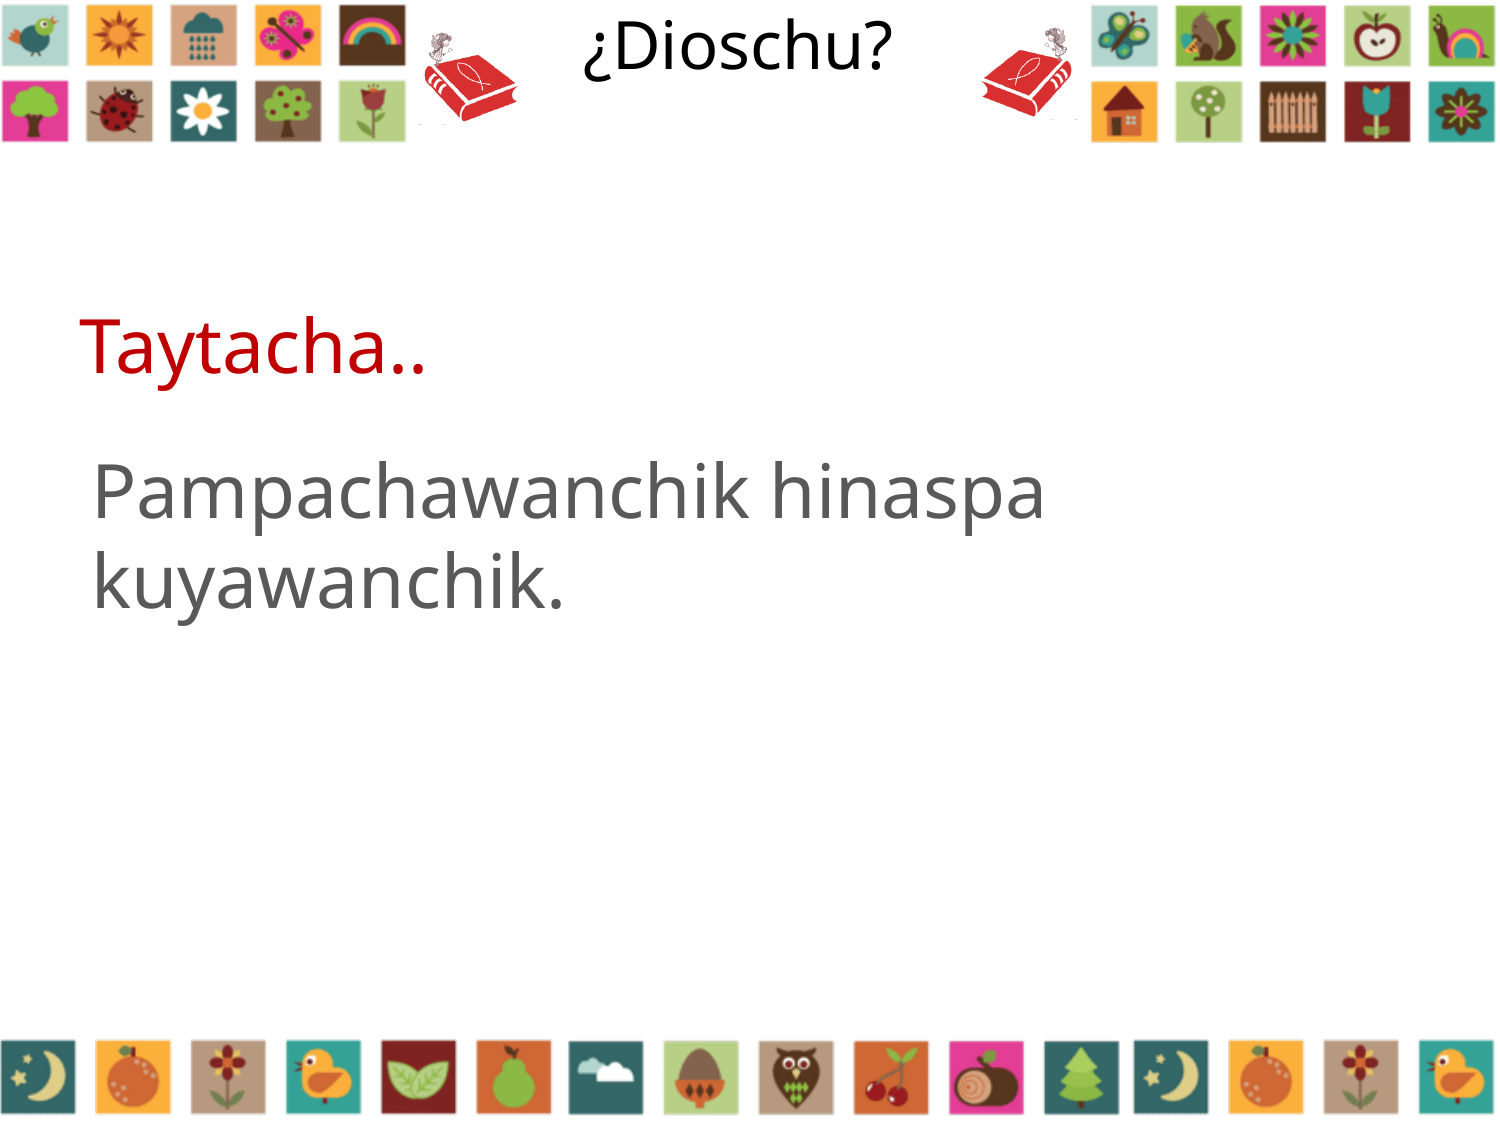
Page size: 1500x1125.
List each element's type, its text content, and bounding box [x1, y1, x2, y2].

picture [950, 3, 1500, 150]
text_box Pampachawanchik hinaspa kuyawanchik. [76, 436, 1424, 632]
picture [0, 3, 550, 150]
text_box Taytacha.. [64, 290, 1412, 396]
text_box ¿Dioschu? [414, 0, 1080, 91]
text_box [0, 1028, 1500, 1118]
